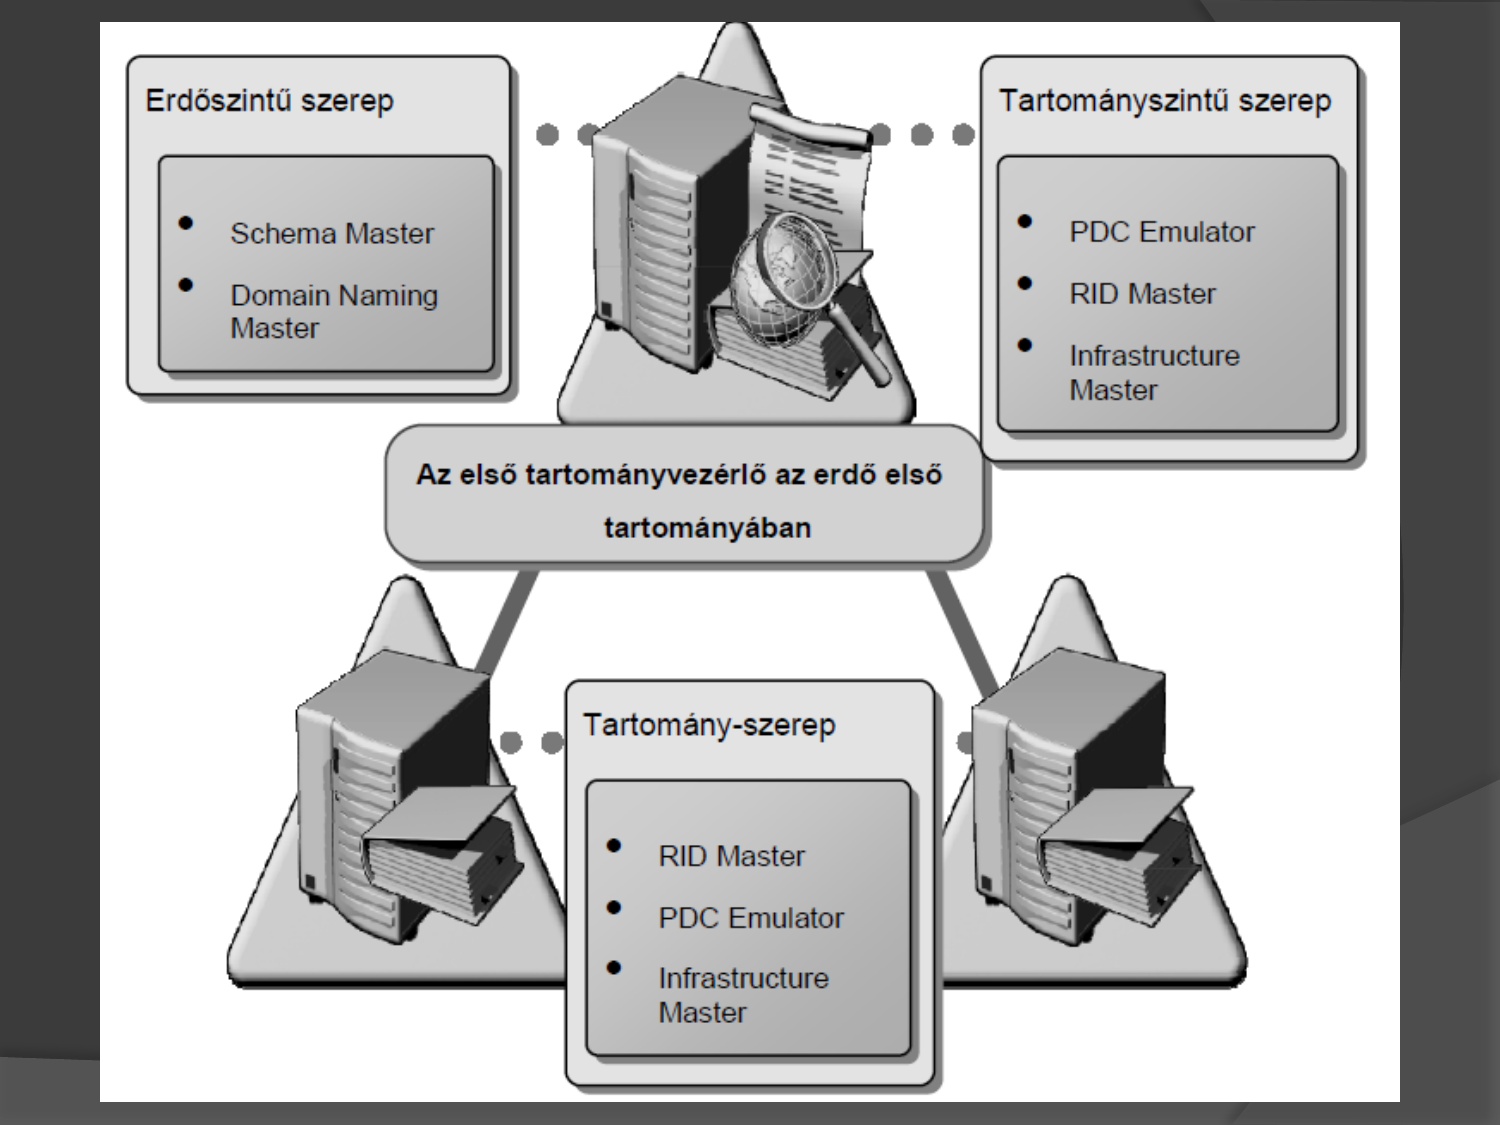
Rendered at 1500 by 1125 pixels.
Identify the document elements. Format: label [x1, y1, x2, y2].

picture [100, 22, 1400, 1103]
